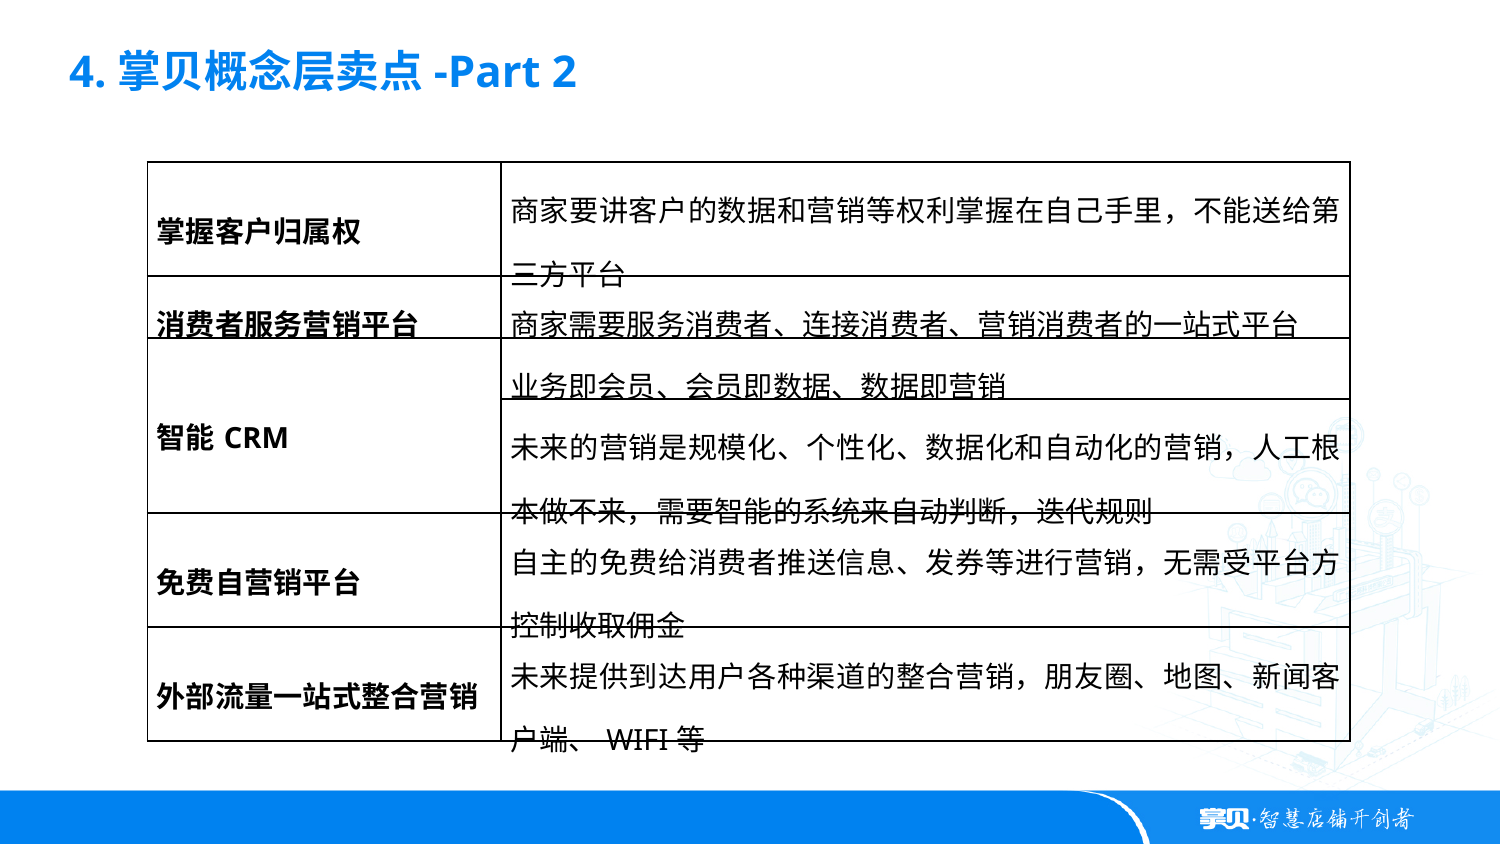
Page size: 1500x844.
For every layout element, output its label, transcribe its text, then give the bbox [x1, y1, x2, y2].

table_header 商家要讲客户的数据和营销等权利掌握在自己手里，不能送给第三方平台 [502, 163, 1349, 275]
table_cell 智能CRM [148, 339, 500, 512]
text_box 4.掌贝概念层卖点-Part 2 [54, 35, 593, 104]
table_cell 业务即会员、会员即数据、数据即营销 [502, 339, 1349, 398]
table_cell 未来提供到达用户各种渠道的整合营销，朋友圈、地图、新闻客户端、WIFI等 [502, 628, 1349, 740]
table_header 掌握客户归属权 [148, 163, 500, 275]
table_cell 外部流量一站式整合营销 [148, 628, 500, 740]
table_cell 未来的营销是规模化、个性化、数据化和自动化的营销，人工根本做不来，需要智能的系统来自动判断，迭代规则 [502, 400, 1349, 512]
table_cell 免费自营销平台 [148, 514, 500, 626]
picture [0, 0, 1500, 844]
table_cell 自主的免费给消费者推送信息、发券等进行营销，无需受平台方控制收取佣金 [502, 514, 1349, 626]
table_cell 商家需要服务消费者、连接消费者、营销消费者的一站式平台 [502, 277, 1349, 337]
table_cell 消费者服务营销平台 [148, 277, 500, 337]
